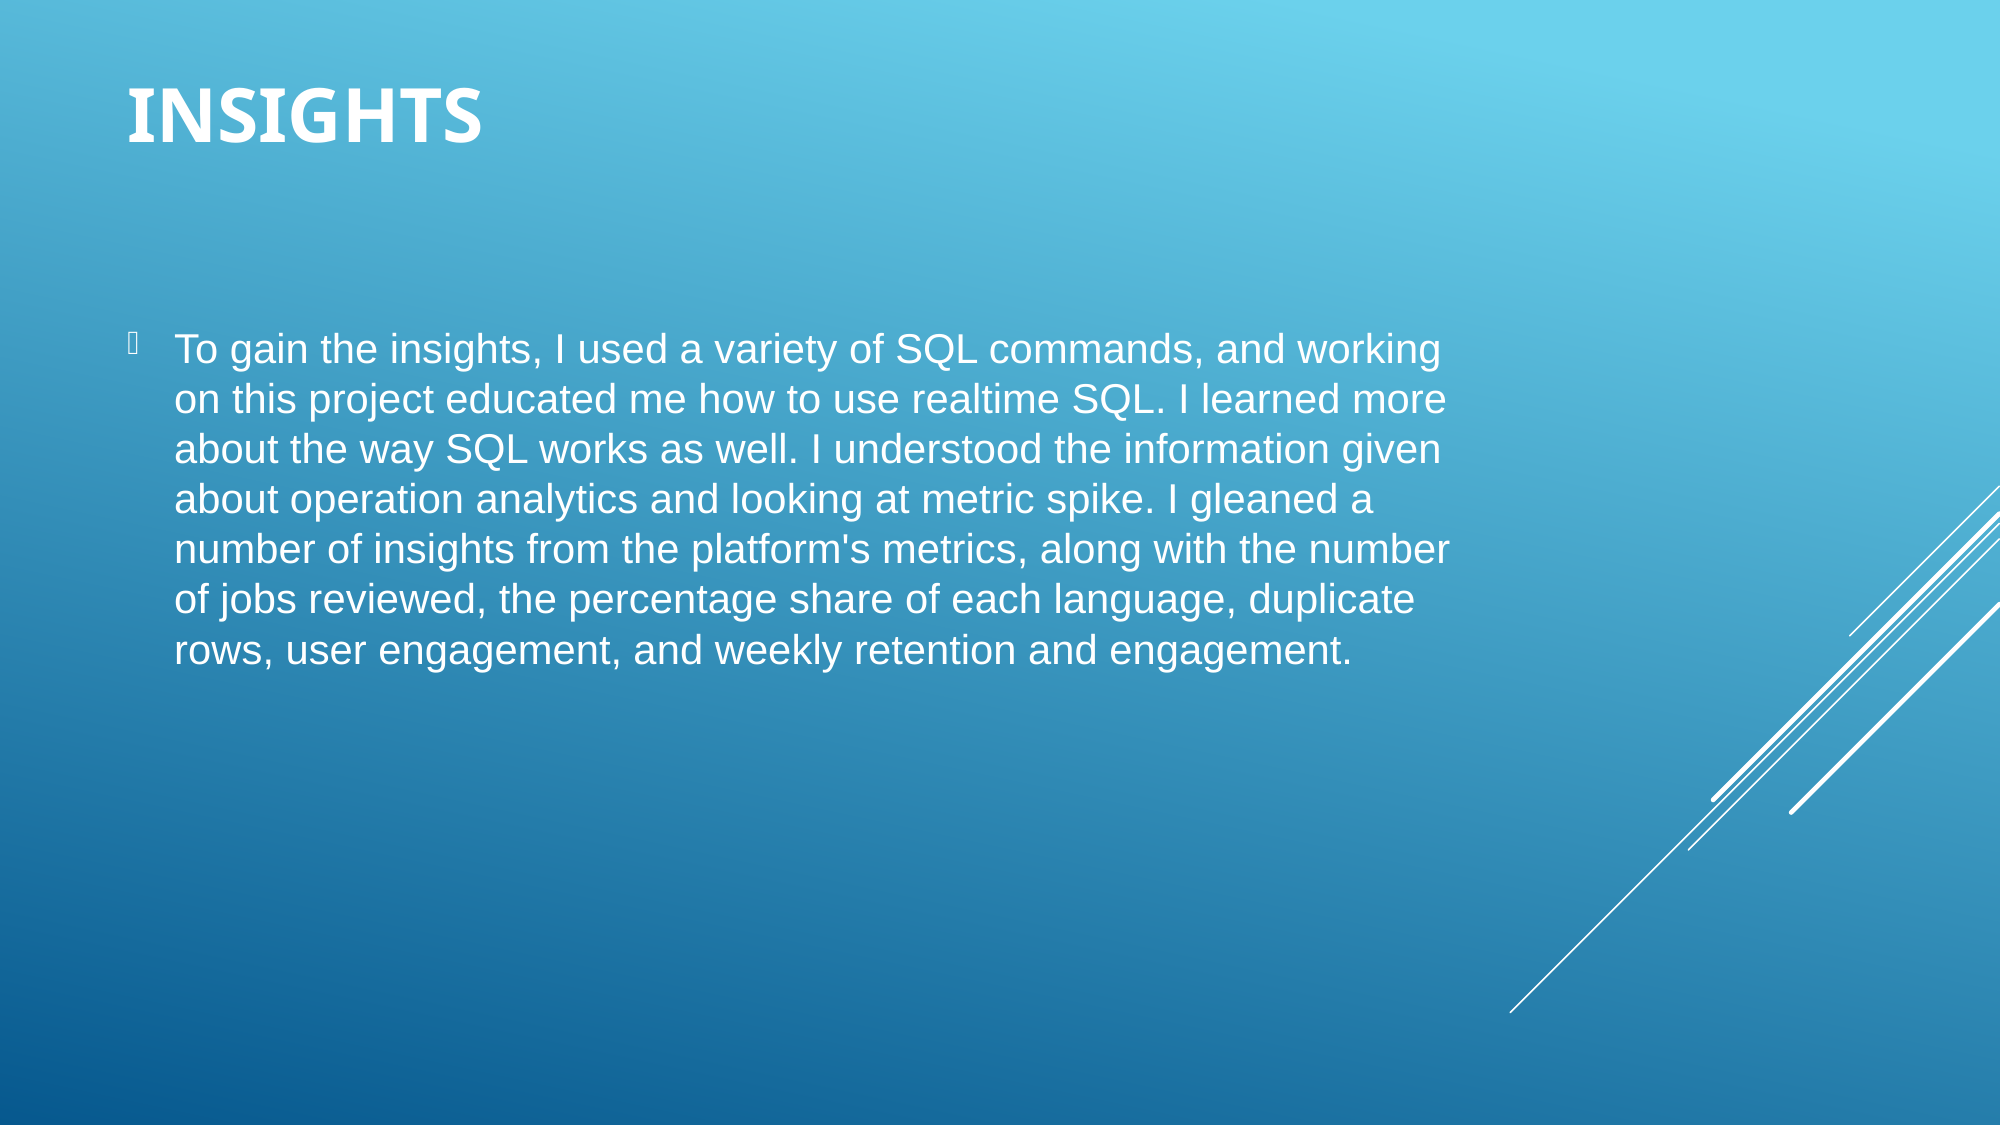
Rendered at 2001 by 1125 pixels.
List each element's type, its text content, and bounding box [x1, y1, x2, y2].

title Insights [112, 0, 1513, 236]
list To gain the insights, I used a variety of SQL commands, and working on this project educated me how to use realtime SQL. I learned more about the way SQL works as well. I understood the information given about operation analytics and looking at metric spike. I gleaned a number of insights from the platform's metrics, along with the number of jobs reviewed, the percentage share of each language, duplicate rows, user engagement, and weekly retention and engagement. [112, 236, 1513, 830]
